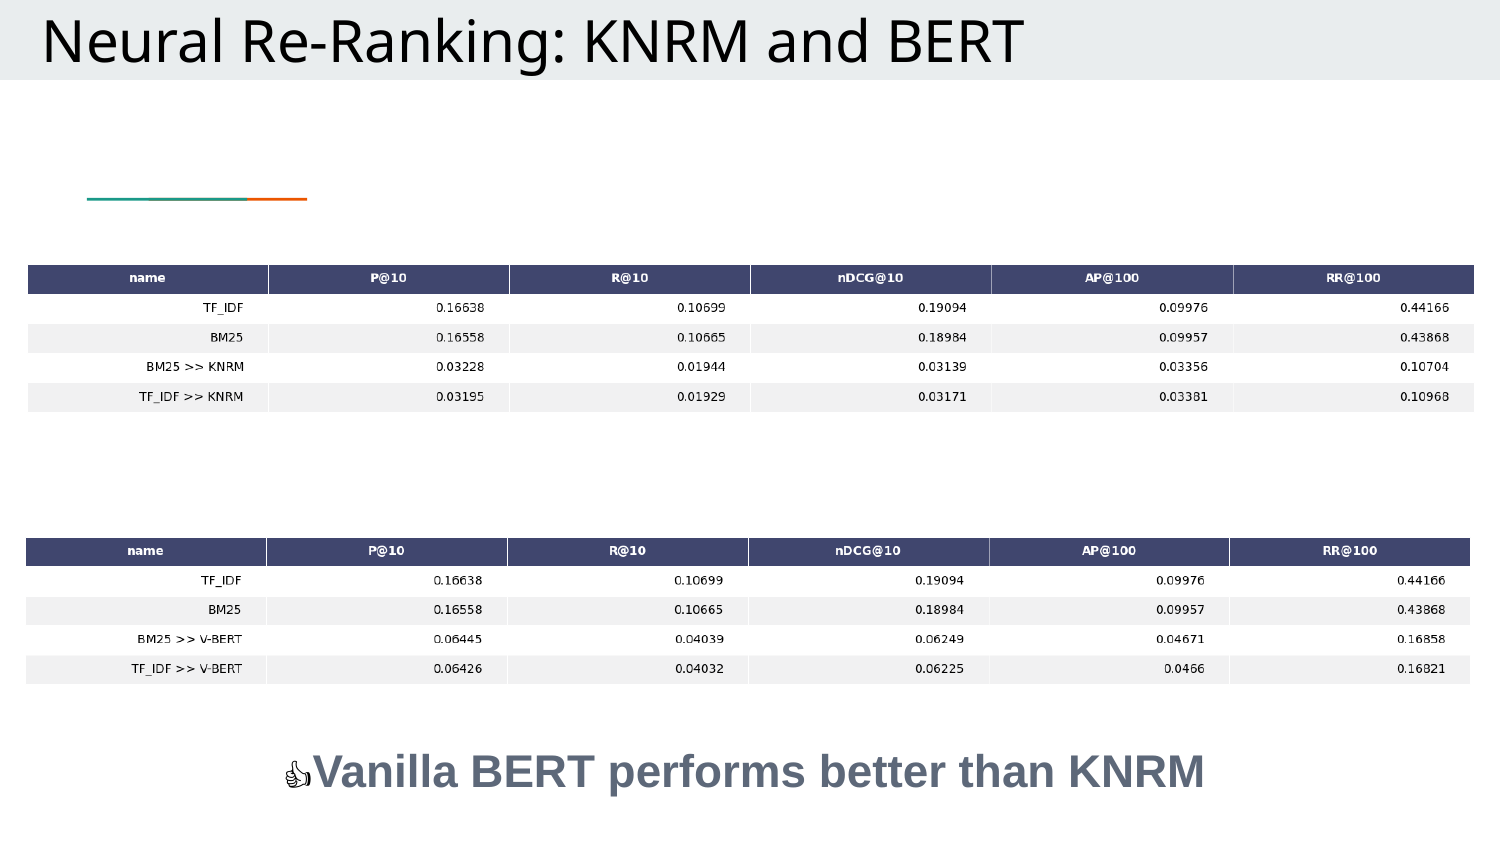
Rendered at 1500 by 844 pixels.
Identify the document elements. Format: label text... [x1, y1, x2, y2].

text_box 👍🏼Vanilla BERT performs better than KNRM [268, 727, 1232, 813]
picture [24, 512, 1476, 708]
picture [24, 240, 1476, 436]
text_box Neural Re-Ranking: KNRM and BERT [26, 0, 1325, 79]
